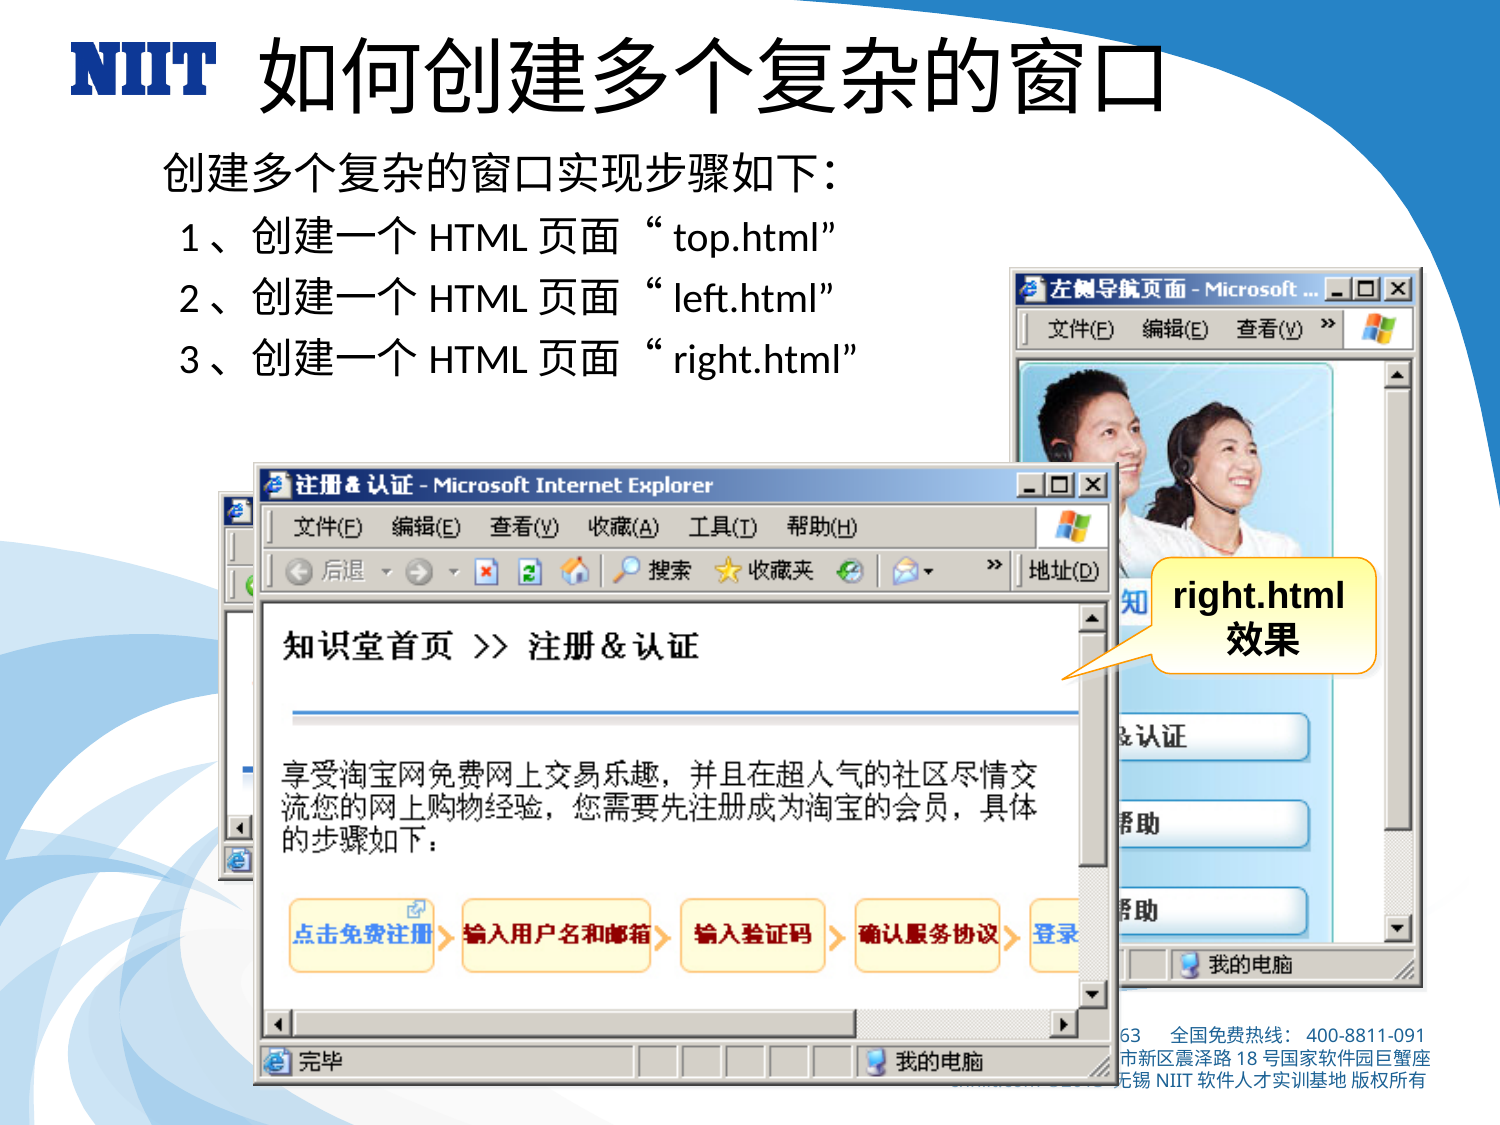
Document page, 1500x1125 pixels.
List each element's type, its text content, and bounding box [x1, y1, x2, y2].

picture [217, 266, 1423, 1087]
list 创建多个复杂的窗口实现步骤如下： 1、创建一个HTML页面“top.html” 2、创建一个HTML页面“left.html” 3、创建一个HTML页面“right.html” [88, 148, 1188, 509]
picture [71, 42, 216, 95]
title 如何创建多个复杂的窗口 [240, 0, 1500, 180]
